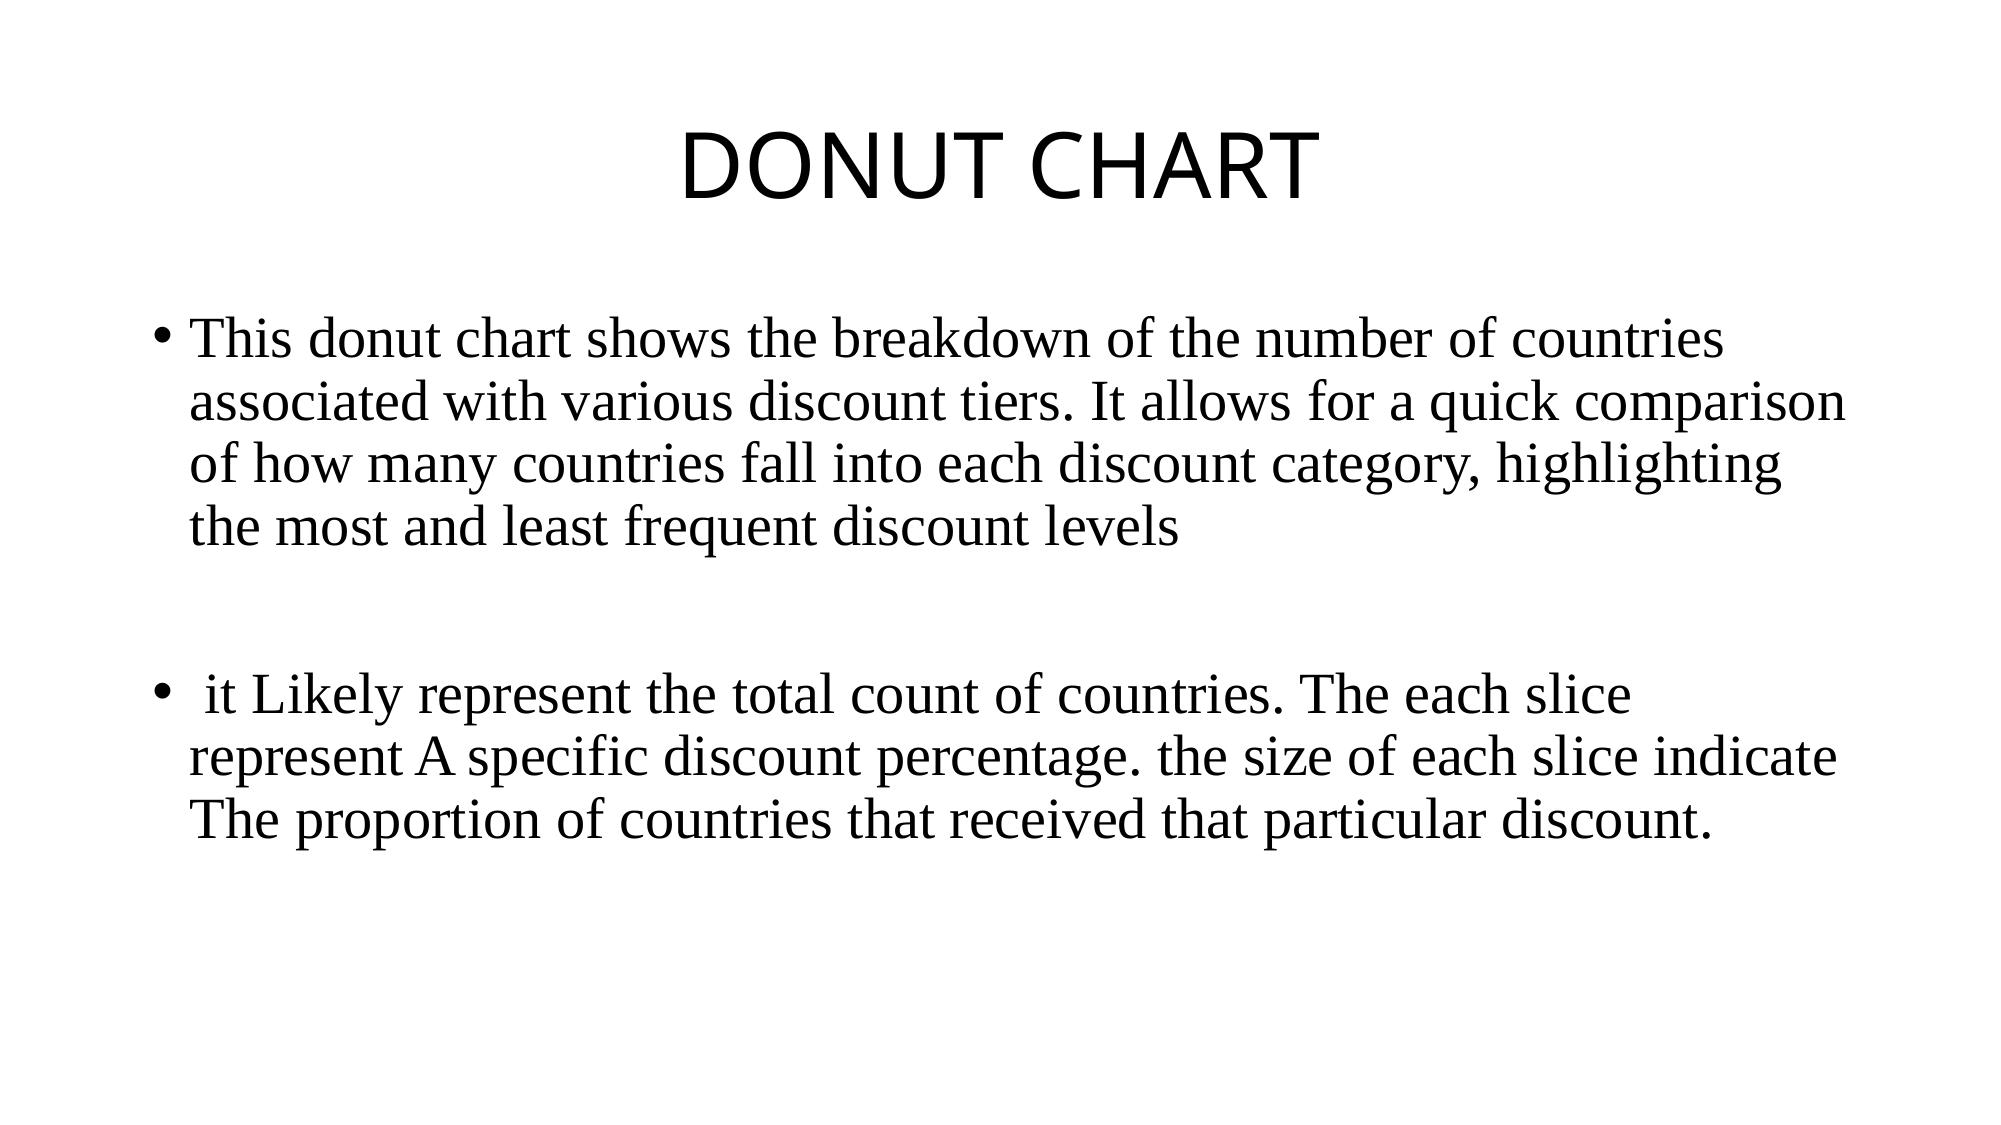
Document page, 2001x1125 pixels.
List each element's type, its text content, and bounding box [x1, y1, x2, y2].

title DONUT CHART [662, 59, 1863, 278]
list This donut chart shows the breakdown of the number of countries associated with various discount tiers. It allows for a quick comparison of how many countries fall into each discount category, highlighting the most and least frequent discount levels it Likely represent the total count of countries. The each slice represent A specific discount percentage. the size of each slice indicate The proportion of countries that received that particular discount. [137, 299, 1863, 1014]
